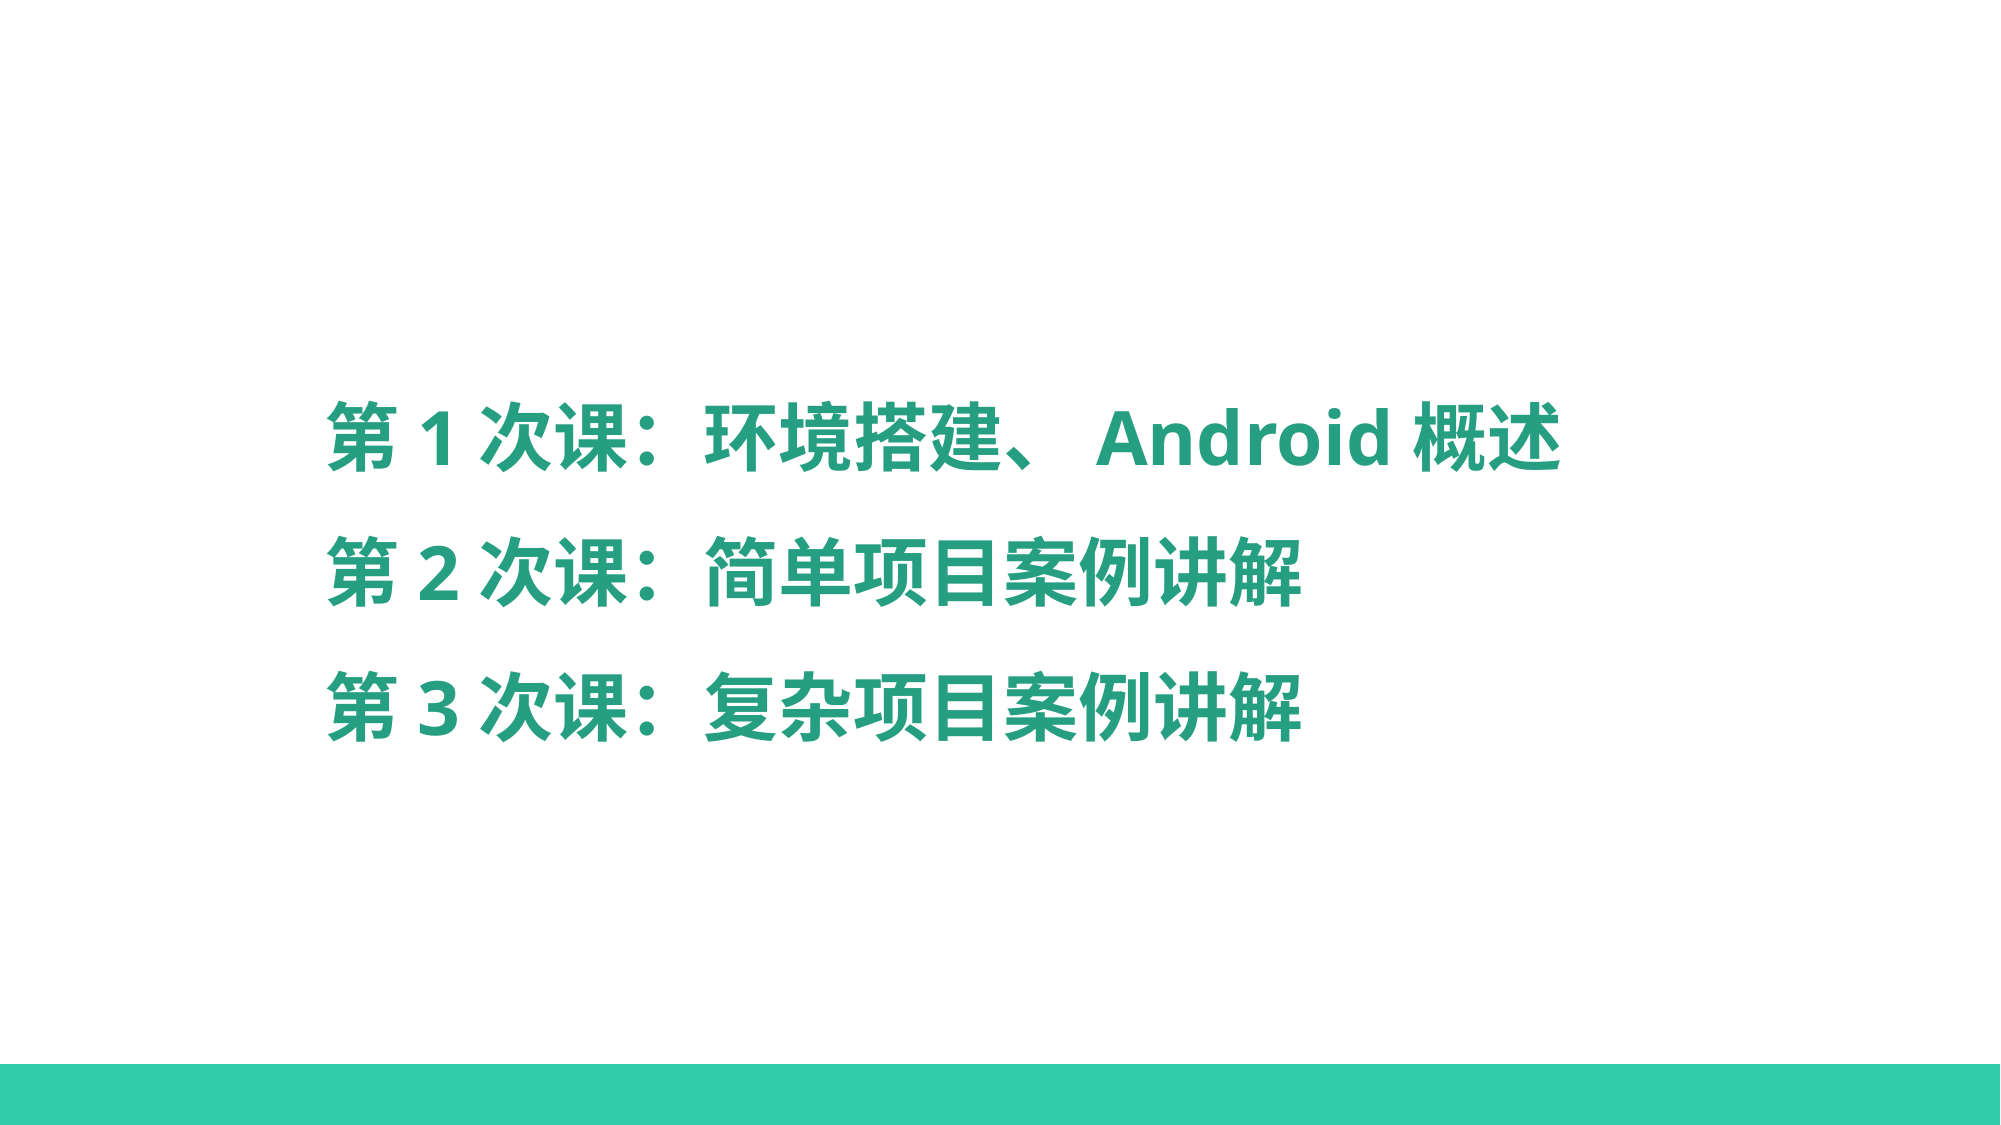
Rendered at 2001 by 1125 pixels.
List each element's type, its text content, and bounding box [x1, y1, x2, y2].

text_box 第1次课：环境搭建、Android概述 第2次课：简单项目案例讲解 第3次课：复杂项目案例讲解 [309, 338, 1641, 758]
